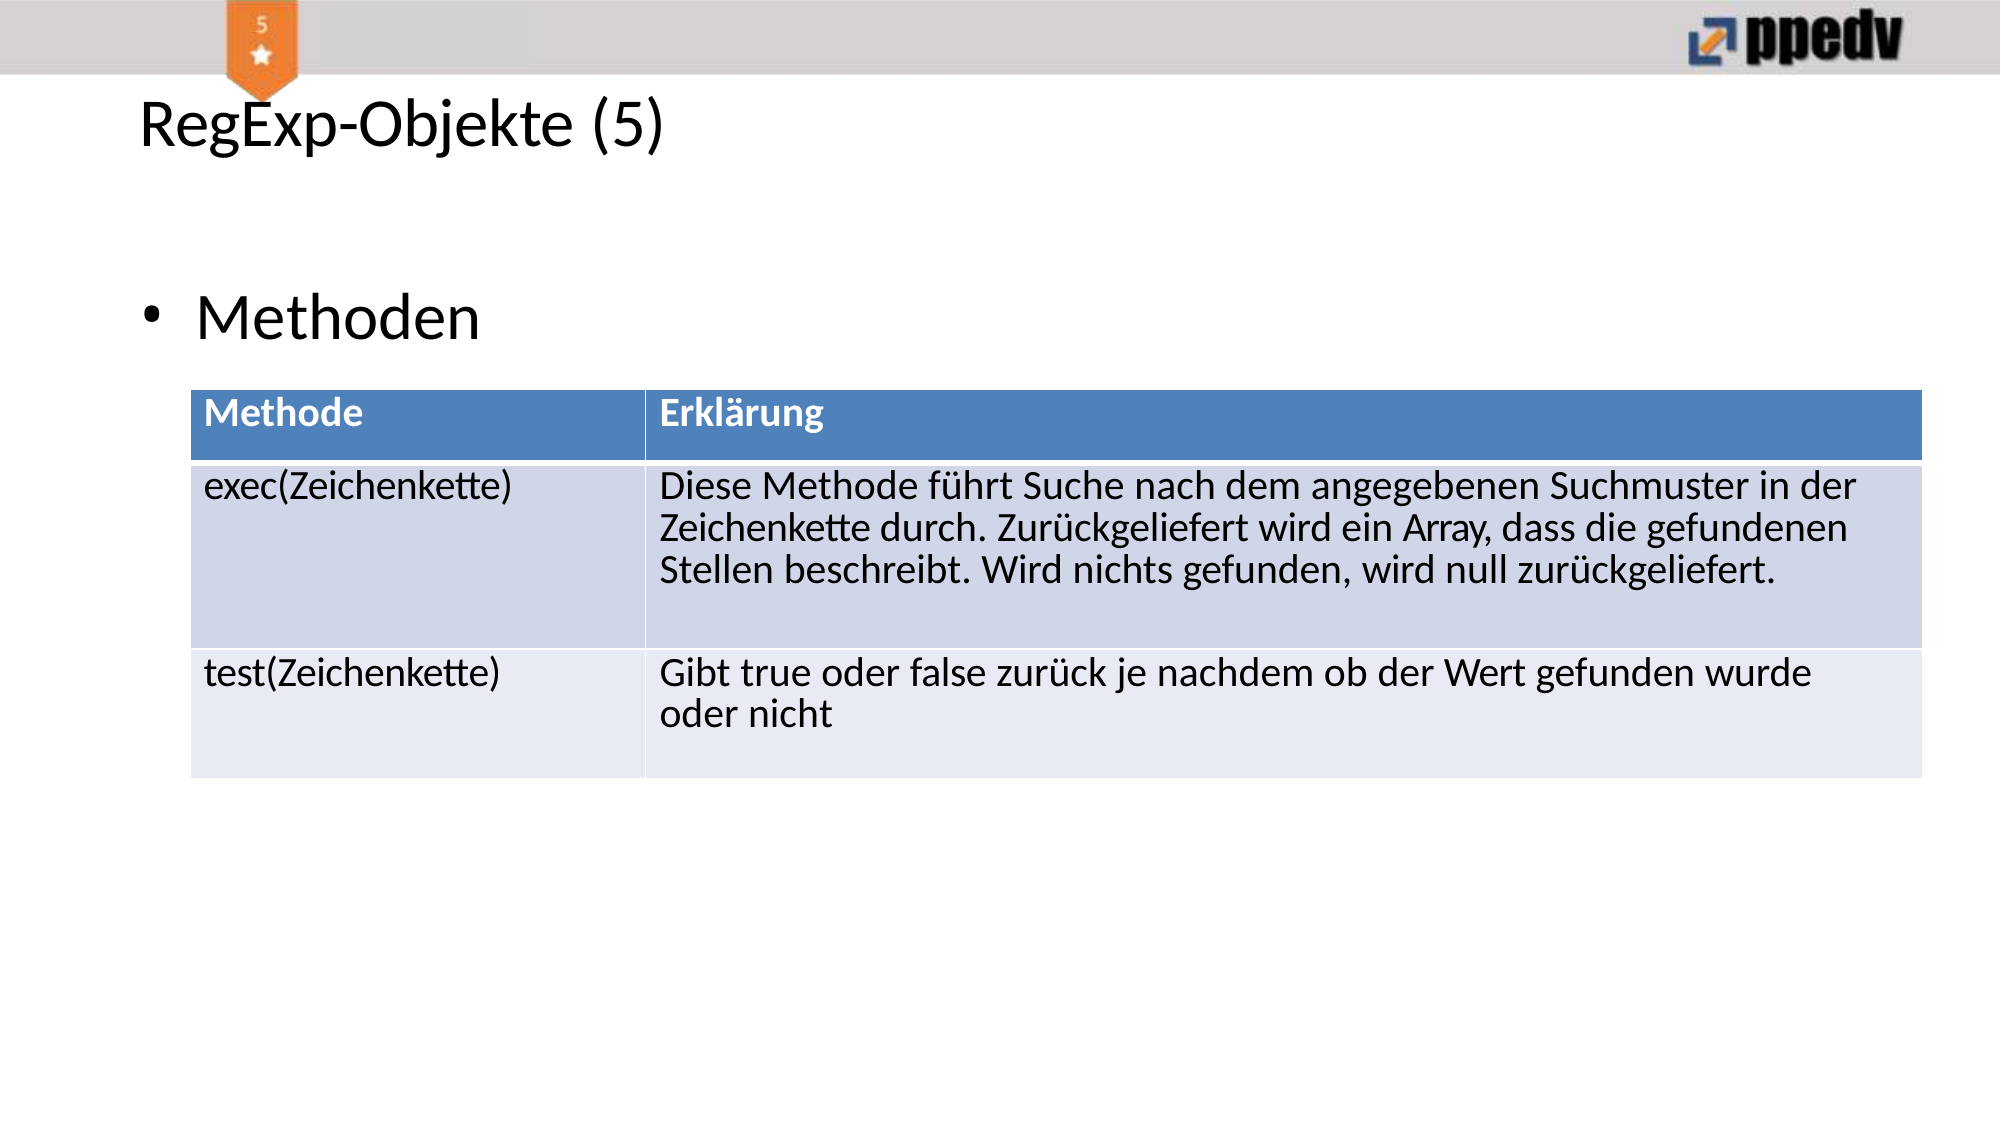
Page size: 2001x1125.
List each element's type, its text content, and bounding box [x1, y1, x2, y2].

table_cell test(Zeichenkette) [191, 650, 645, 778]
picture [0, 0, 2000, 104]
table_cell Gibt true oder false zurück je nachdem ob der Wert gefunden wurde oder nicht [646, 650, 1922, 778]
title RegExp-Objekte (5) [137, 76, 671, 266]
table_header Erklärung [646, 390, 1922, 460]
table_cell Diese Methode führt Suche nach dem angegebenen Suchmuster in der Zeichenkette durch. Zurückgeliefert wird ein Array, dass die gefundenen Stellen beschreibt. Wird nichts gefunden, wird null zurückgeliefert. [646, 466, 1922, 648]
text_box Methoden [137, 271, 484, 354]
table_cell exec(Zeichenkette) [191, 466, 645, 648]
table_header Methode [191, 390, 645, 460]
